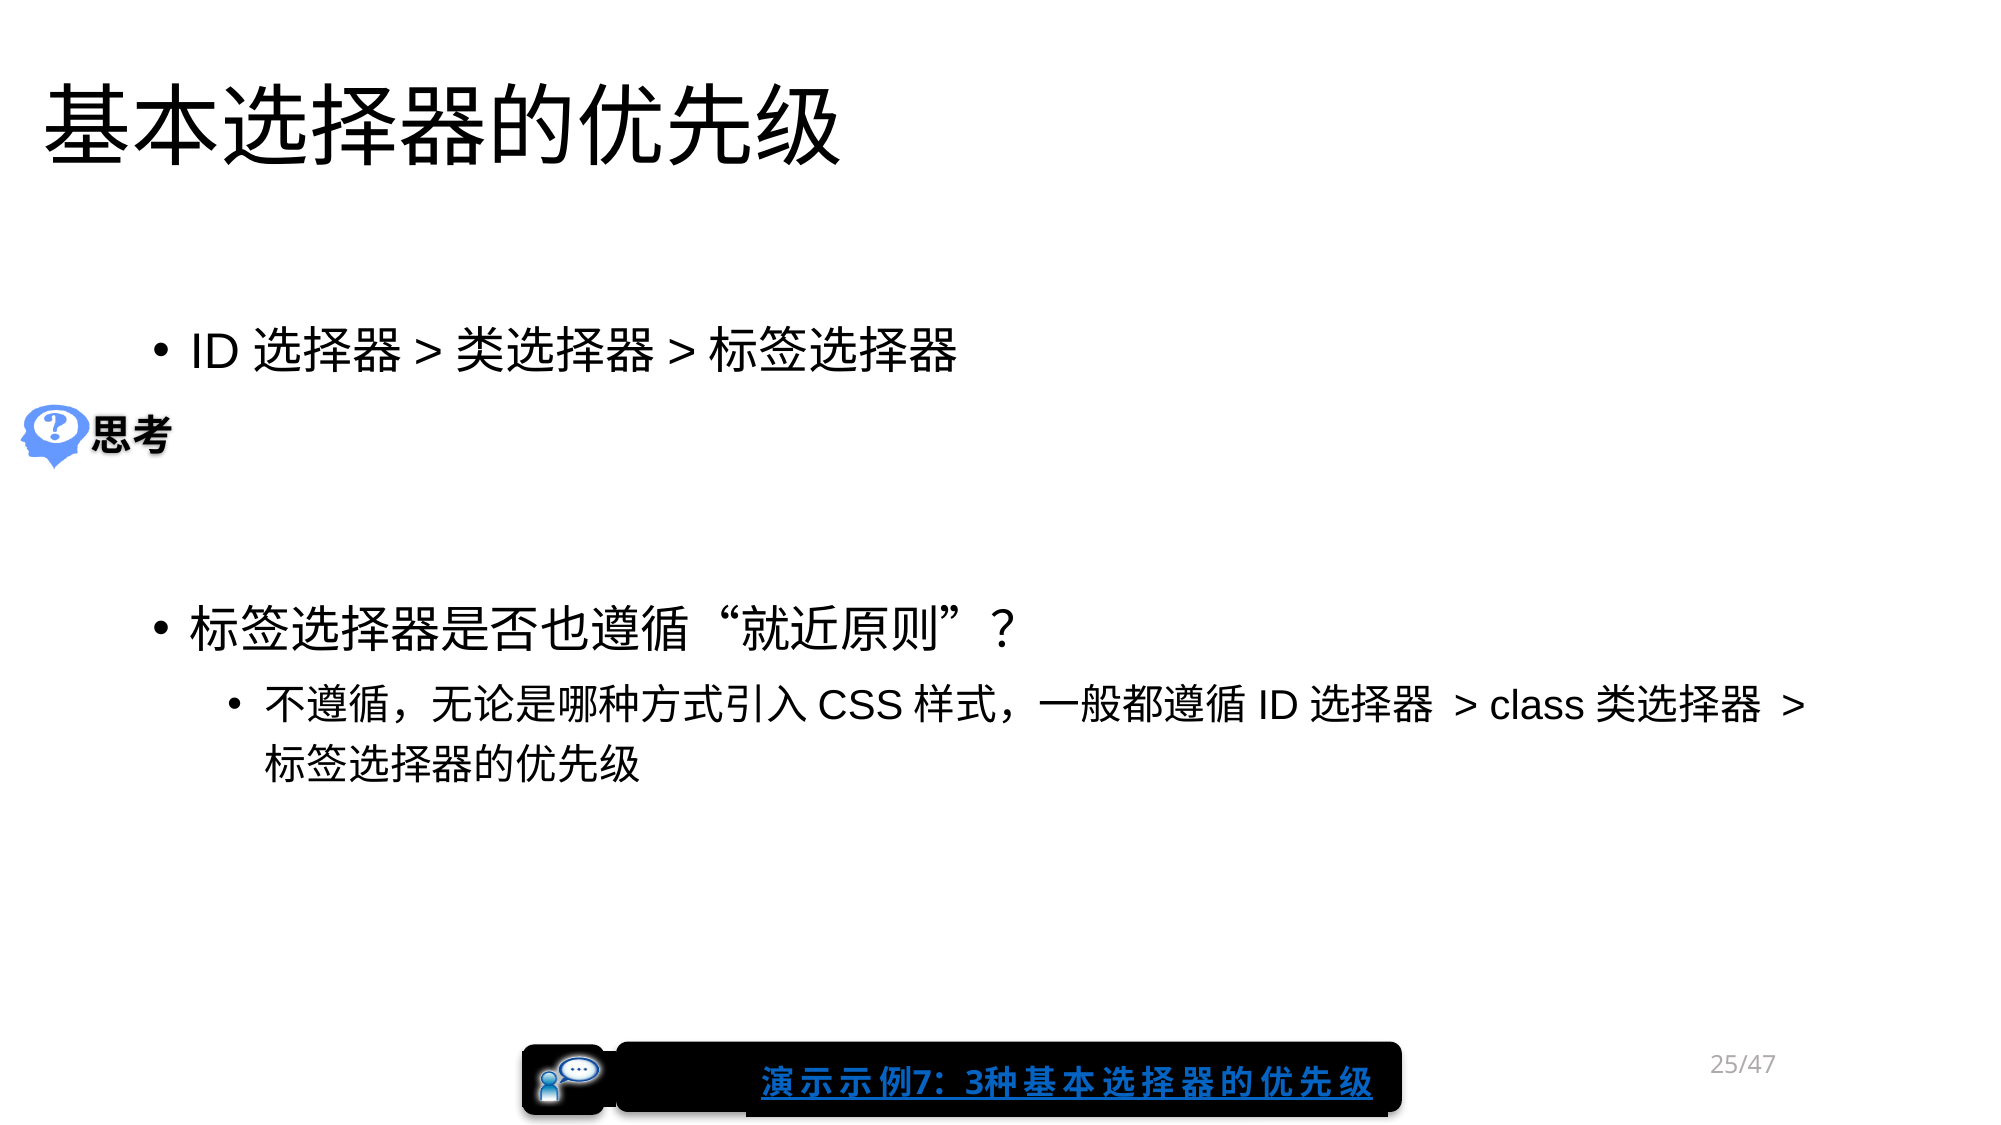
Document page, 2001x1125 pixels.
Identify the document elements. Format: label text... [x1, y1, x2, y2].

list ID选择器>类选择器>标签选择器 标签选择器是否也遵循“就近原则”？ 不遵循，无论是哪种方式引入CSS样式，一般都遵循ID选择器 > class类选择器 > 标签选择器的优先级 [137, 299, 1863, 1014]
text_box 25/47 [1487, 1041, 1938, 1102]
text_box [0, 392, 190, 480]
title 基本选择器的优先级 [27, 34, 878, 191]
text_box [522, 1041, 1409, 1115]
